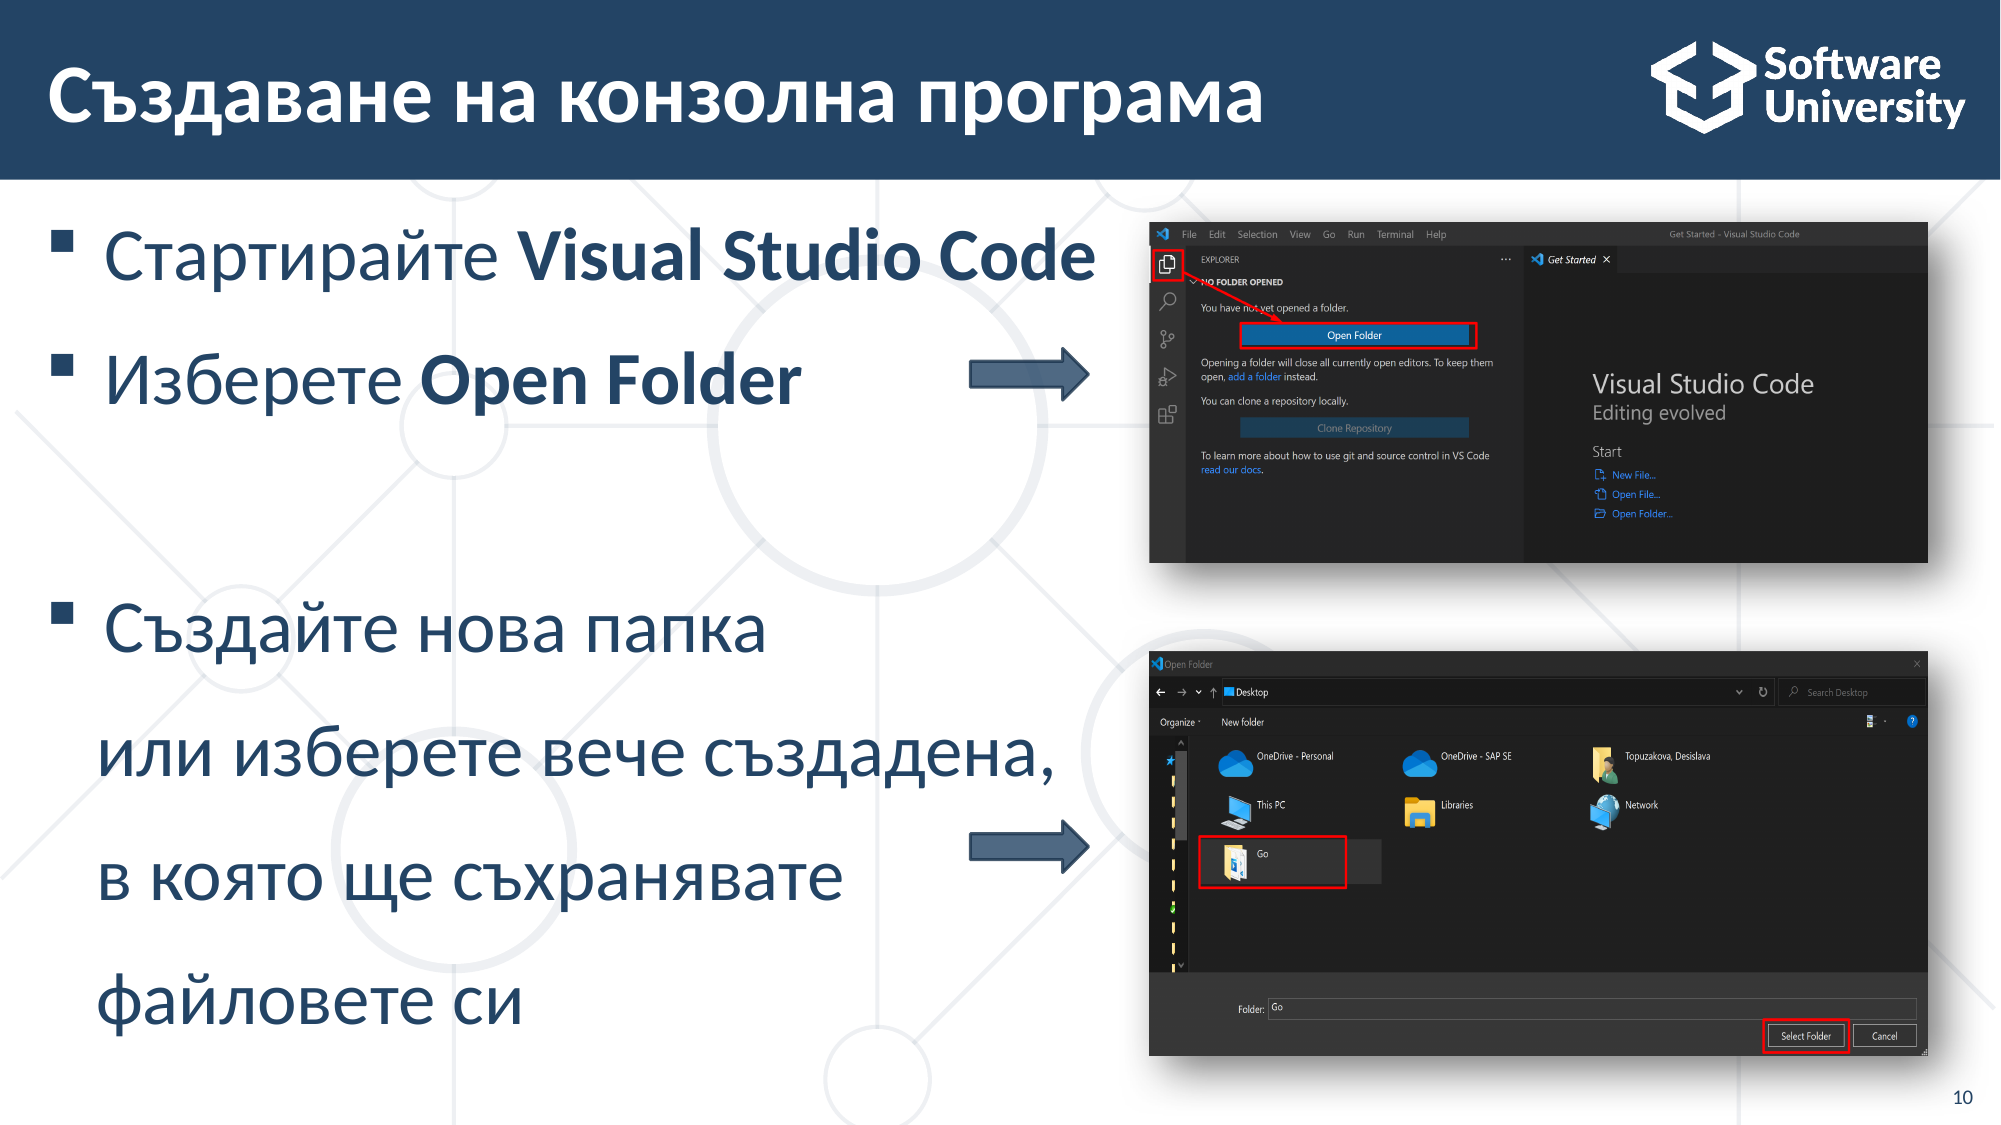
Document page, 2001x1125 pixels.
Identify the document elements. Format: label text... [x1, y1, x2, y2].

slide_number 10 [1927, 1067, 1989, 1117]
list Стартирайте Visual Studio Code Изберете Open Folder Създайте нова папка или изберете вече създадена, в която ще съхранявате файловете си [27, 190, 1977, 1068]
picture [1651, 41, 1966, 134]
text_box [968, 346, 1091, 403]
picture [1149, 222, 1929, 563]
picture [1149, 650, 1929, 1056]
title Създаване на конзолна програма [31, 16, 1625, 162]
text_box [968, 818, 1091, 875]
